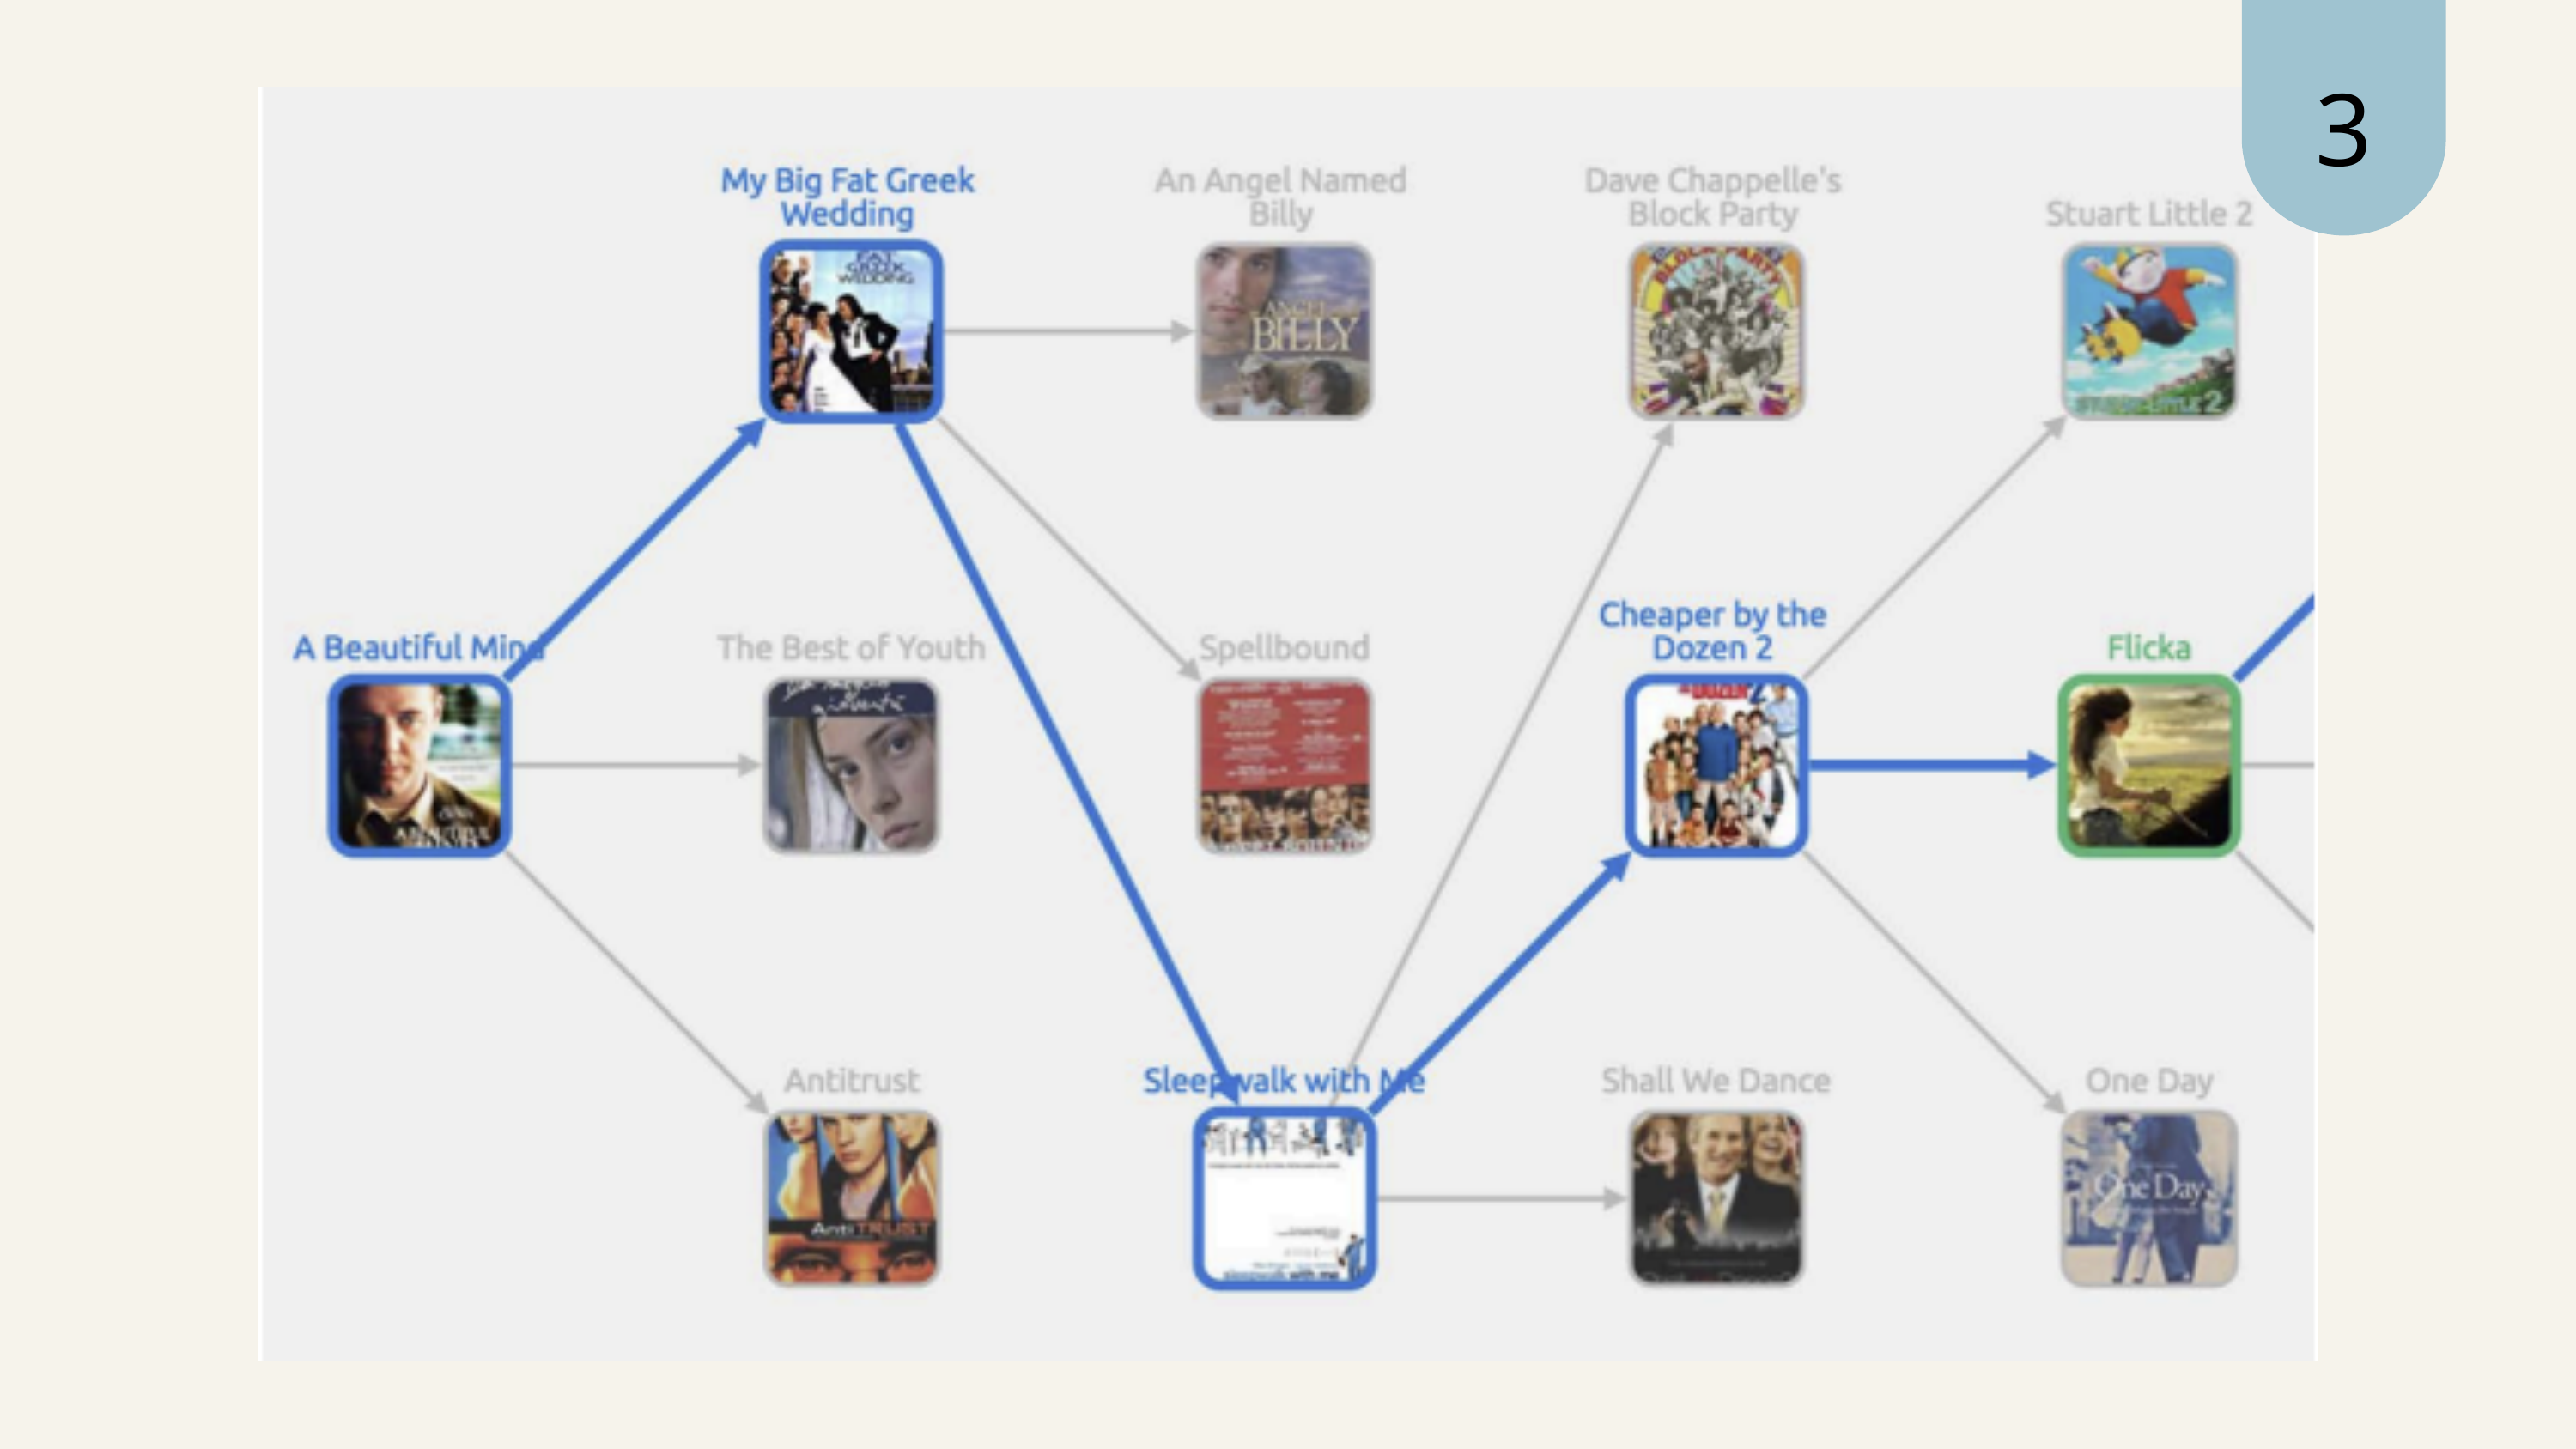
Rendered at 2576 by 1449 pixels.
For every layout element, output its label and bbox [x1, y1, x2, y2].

text_box [2233, 0, 2455, 236]
text_box [258, 87, 2318, 1361]
